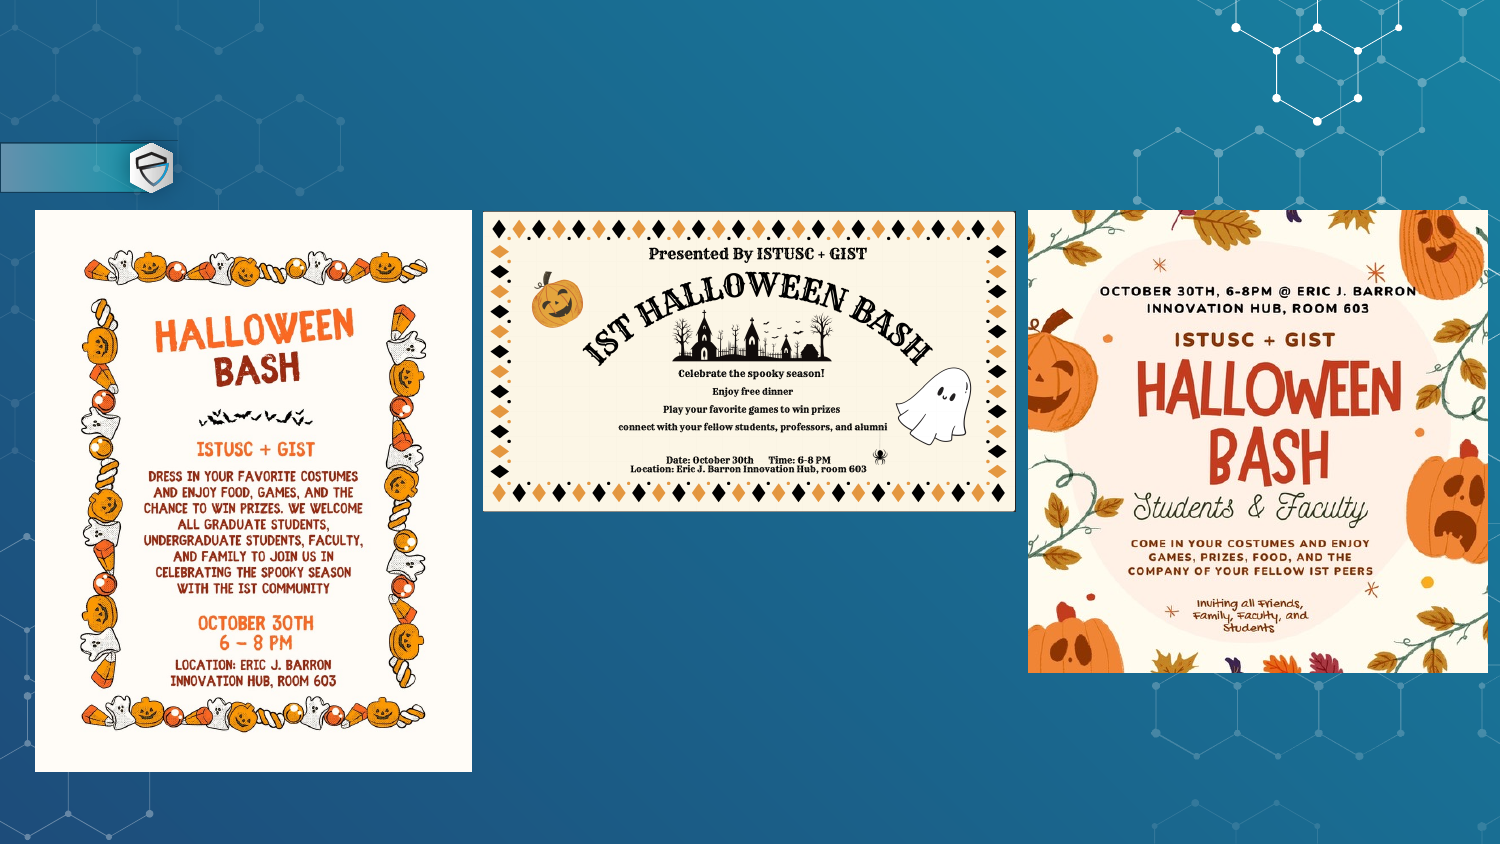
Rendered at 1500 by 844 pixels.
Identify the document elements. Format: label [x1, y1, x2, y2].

picture [35, 210, 472, 773]
picture [1028, 210, 1489, 673]
picture [483, 210, 1016, 512]
picture [121, 140, 178, 198]
